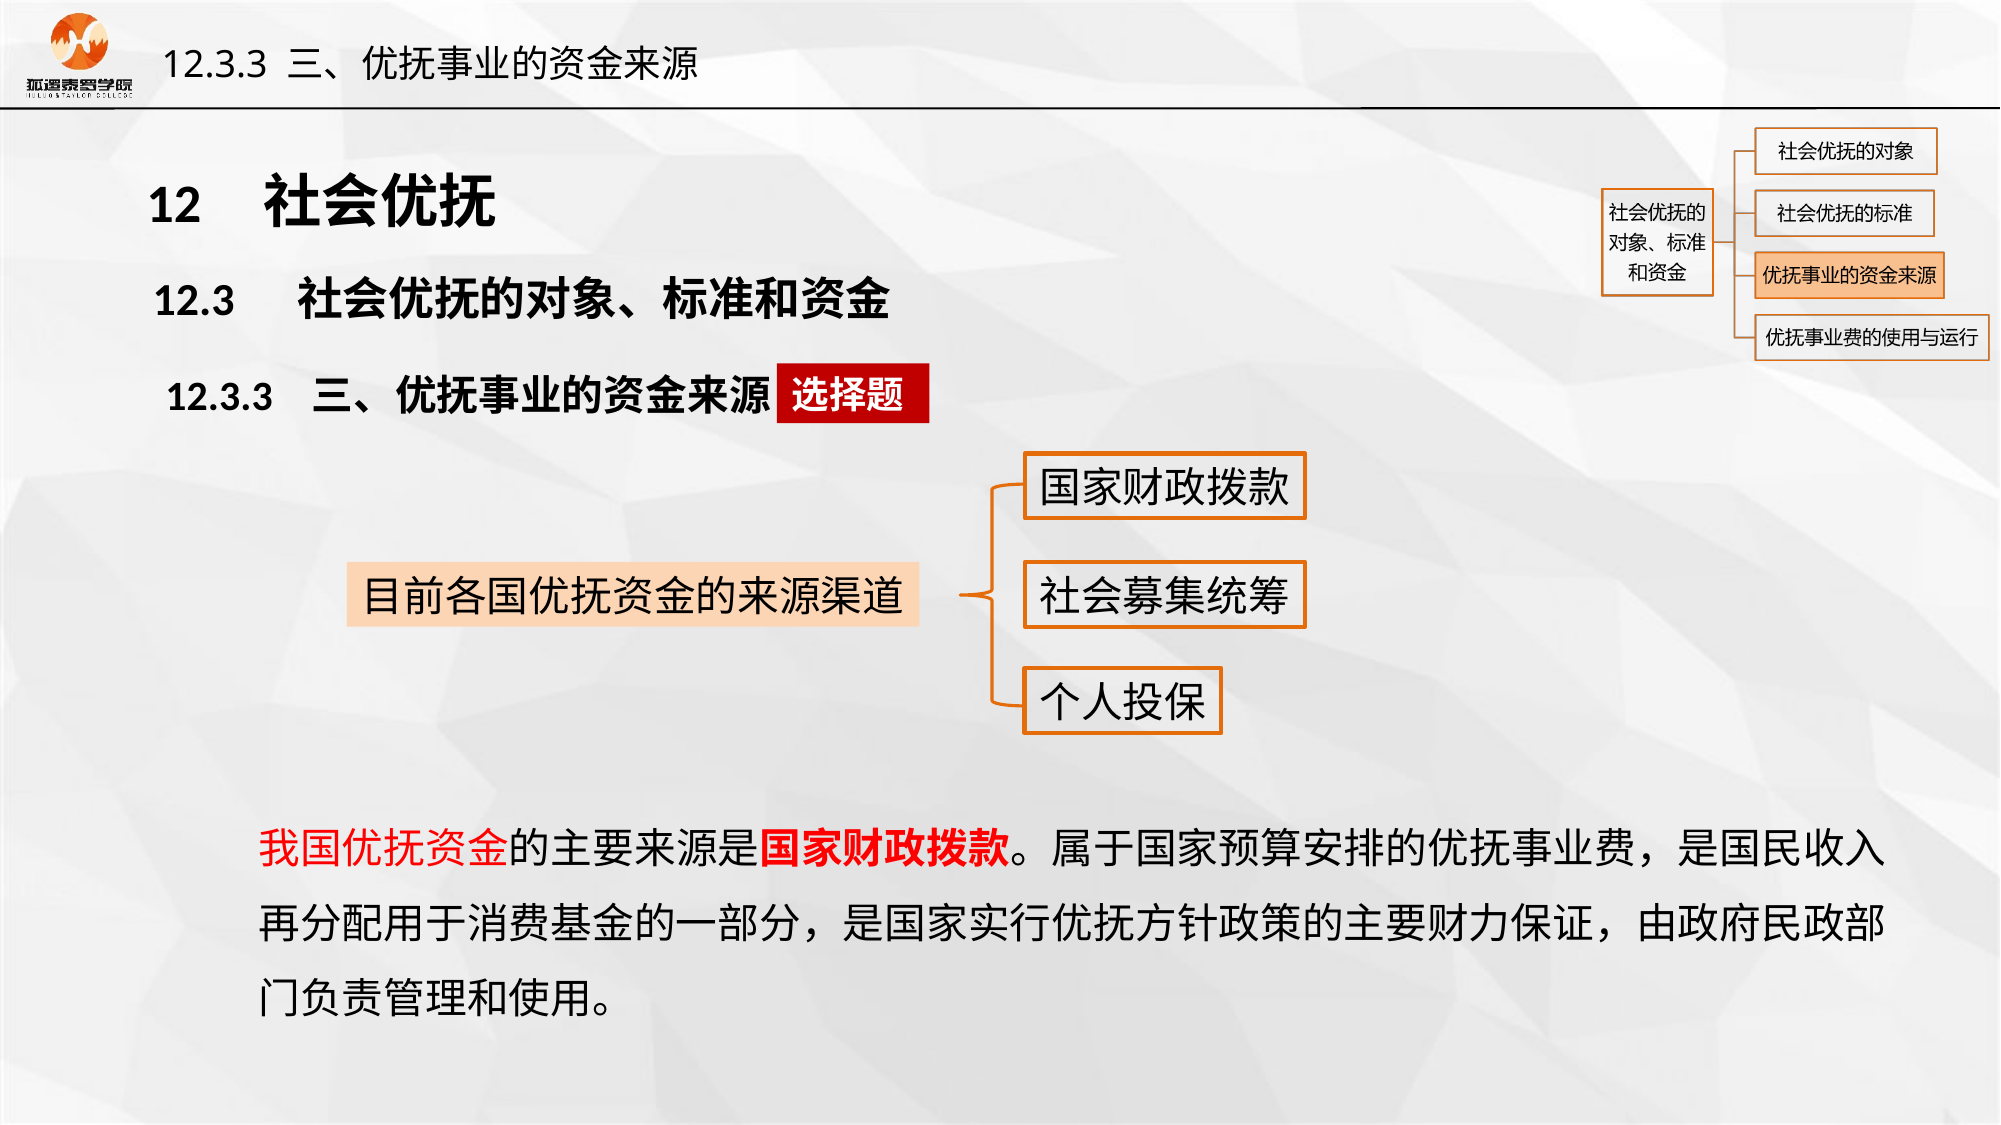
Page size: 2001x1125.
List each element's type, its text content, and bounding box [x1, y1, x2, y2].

text_box 12 社会优抚 [53, 156, 590, 242]
picture [4, 0, 154, 111]
text_box 我国优抚资金的主要来源是国家财政拨款。属于国家预算安排的优抚事业费，是国民收入再分配用于消费基金的一部分，是国家实行优抚方针政策的主要财力保证，由政府民政部门负责管理和使用。 [243, 789, 1911, 1030]
picture [1465, 70, 2000, 415]
text_box 12.3 社会优抚的对象、标准和资金 [106, 261, 938, 332]
text_box 12.3.3 三、优抚事业的资金来源 [146, 32, 714, 93]
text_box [106, 360, 930, 427]
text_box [344, 453, 1307, 734]
